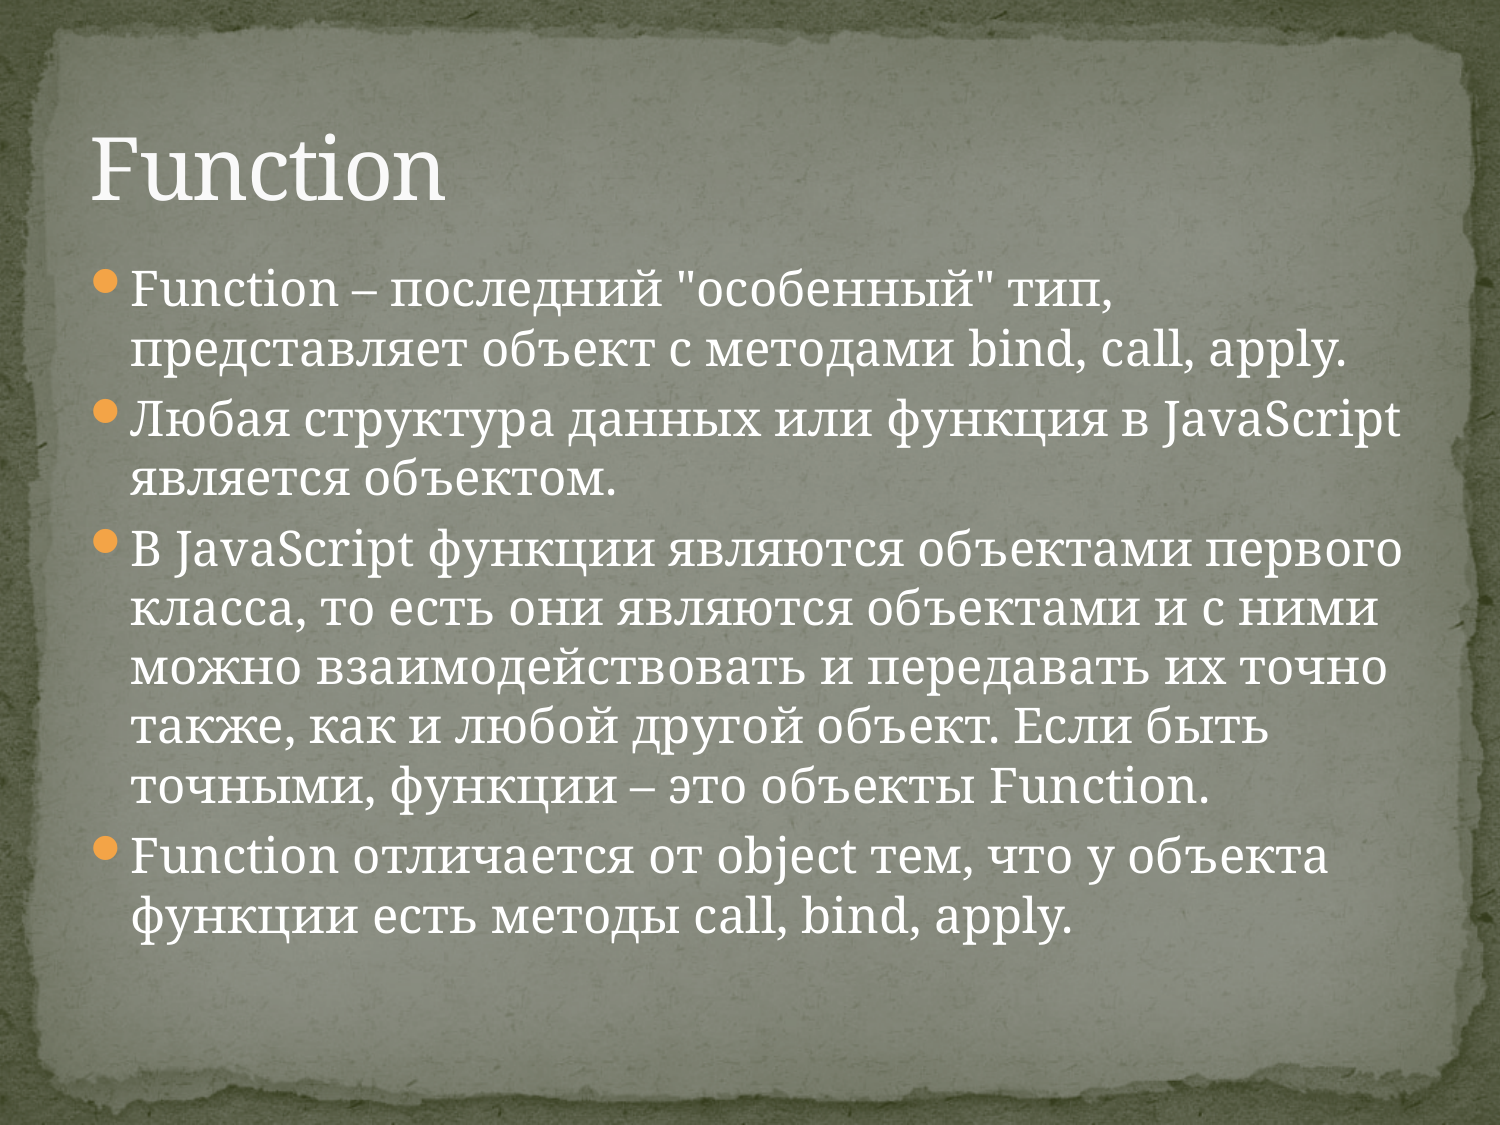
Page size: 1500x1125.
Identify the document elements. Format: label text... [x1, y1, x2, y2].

title Function [74, 24, 1425, 225]
list Function – последний "особенный" тип, представляет объект с методами bind, call, apply. Любая структура данных или функция в JavaScript является объектом. В JavaScript функции являются объектами первого класса, то есть они являются объектами и с ними можно взаимодействовать и передавать их точно также, как и любой другой объект. Если быть точными, функции – это объекты Function. Function отличается от object тем, что у объекта функции есть методы call, bind, apply. [75, 249, 1425, 1000]
